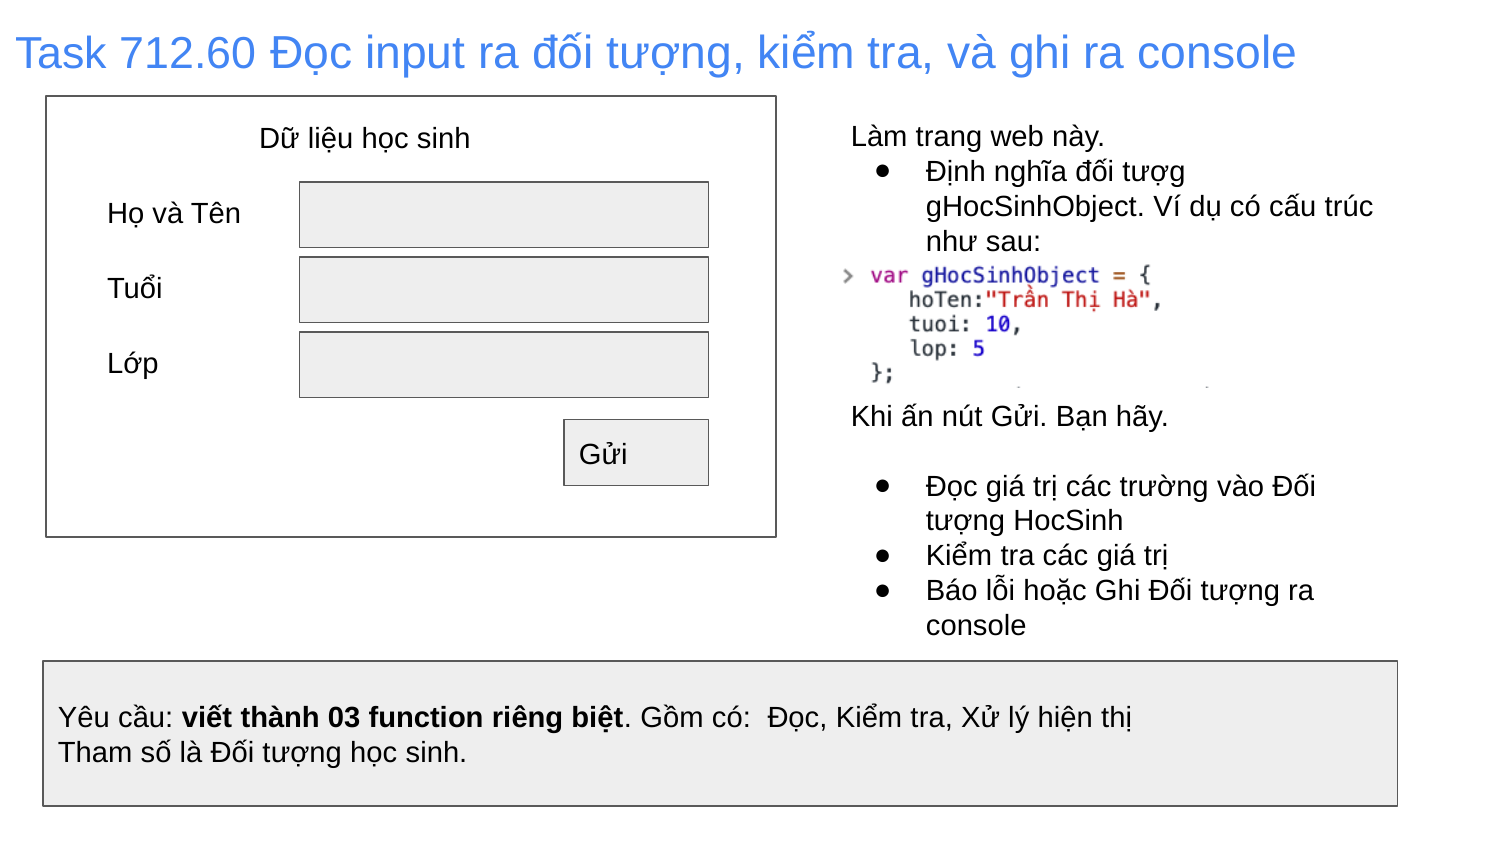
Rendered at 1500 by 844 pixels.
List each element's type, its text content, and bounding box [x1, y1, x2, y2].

text_box Dữ liệu học sinh [244, 103, 583, 169]
text_box Lớp [92, 328, 325, 394]
text_box [299, 257, 709, 323]
text_box [299, 182, 709, 248]
text_box Họ và Tên [92, 178, 325, 244]
title Task 712.60 Đọc input ra đối tượng, kiểm tra, và ghi ra console [0, 6, 1398, 101]
text_box [299, 332, 709, 398]
text_box Yêu cầu: viết thành 03 function riêng biệt. Gồm có: Đọc, Kiểm tra, Xử lý hiện thị Tham số là Đối tượng học sinh. [42, 661, 1398, 807]
text_box [45, 101, 776, 538]
text_box Làm trang web này. Định nghĩa đối tượg gHocSinhObject. Ví dụ có cấu trúc như sau: Khi ấn nút Gửi. Bạn hãy. Đọc giá trị các trường vào Đối tượng HocSinh Kiểm tra các giá trị Báo lỗi hoặc Ghi Đối tượng ra console [835, 102, 1398, 255]
text_box Gửi [563, 419, 709, 486]
text_box Làm trang web này. Định nghĩa đối tượg gHocSinhObject. Ví dụ có cấu trúc như sau: Khi ấn nút Gửi. Bạn hãy. Đọc giá trị các trường vào Đối tượng HocSinh Kiểm tra các giá trị Báo lỗi hoặc Ghi Đối tượng ra console [835, 397, 1398, 657]
text_box Tuổi [92, 253, 325, 319]
picture [827, 256, 1431, 389]
